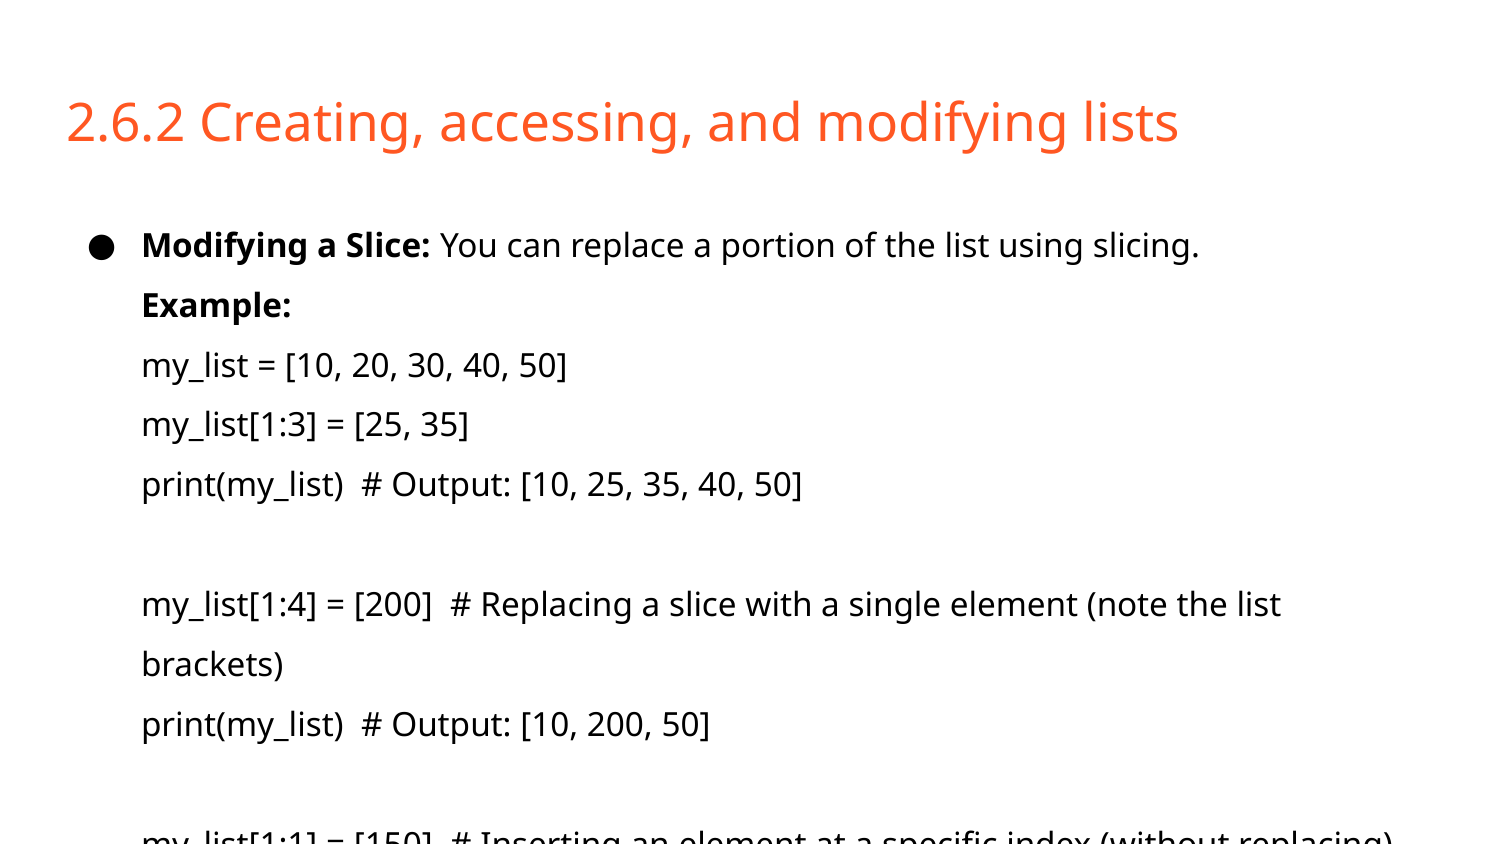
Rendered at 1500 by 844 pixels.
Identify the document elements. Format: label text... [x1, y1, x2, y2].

title 2.6.2 Creating, accessing, and modifying lists [51, 72, 1449, 167]
list Modifying a Slice: You can replace a portion of the list using slicing. Example: my_list = [10, 20, 30, 40, 50] my_list[1:3] = [25, 35] print(my_list) # Output: [10, 25, 35, 40, 50] my_list[1:4] = [200] # Replacing a slice with a single element (note the list brackets) print(my_list) # Output: [10, 200, 50] my_list[1:1] = [150] # Inserting an element at a specific index (without replacing) print(my_list) # Output: [10, 150, 200, 50] [51, 189, 1449, 750]
